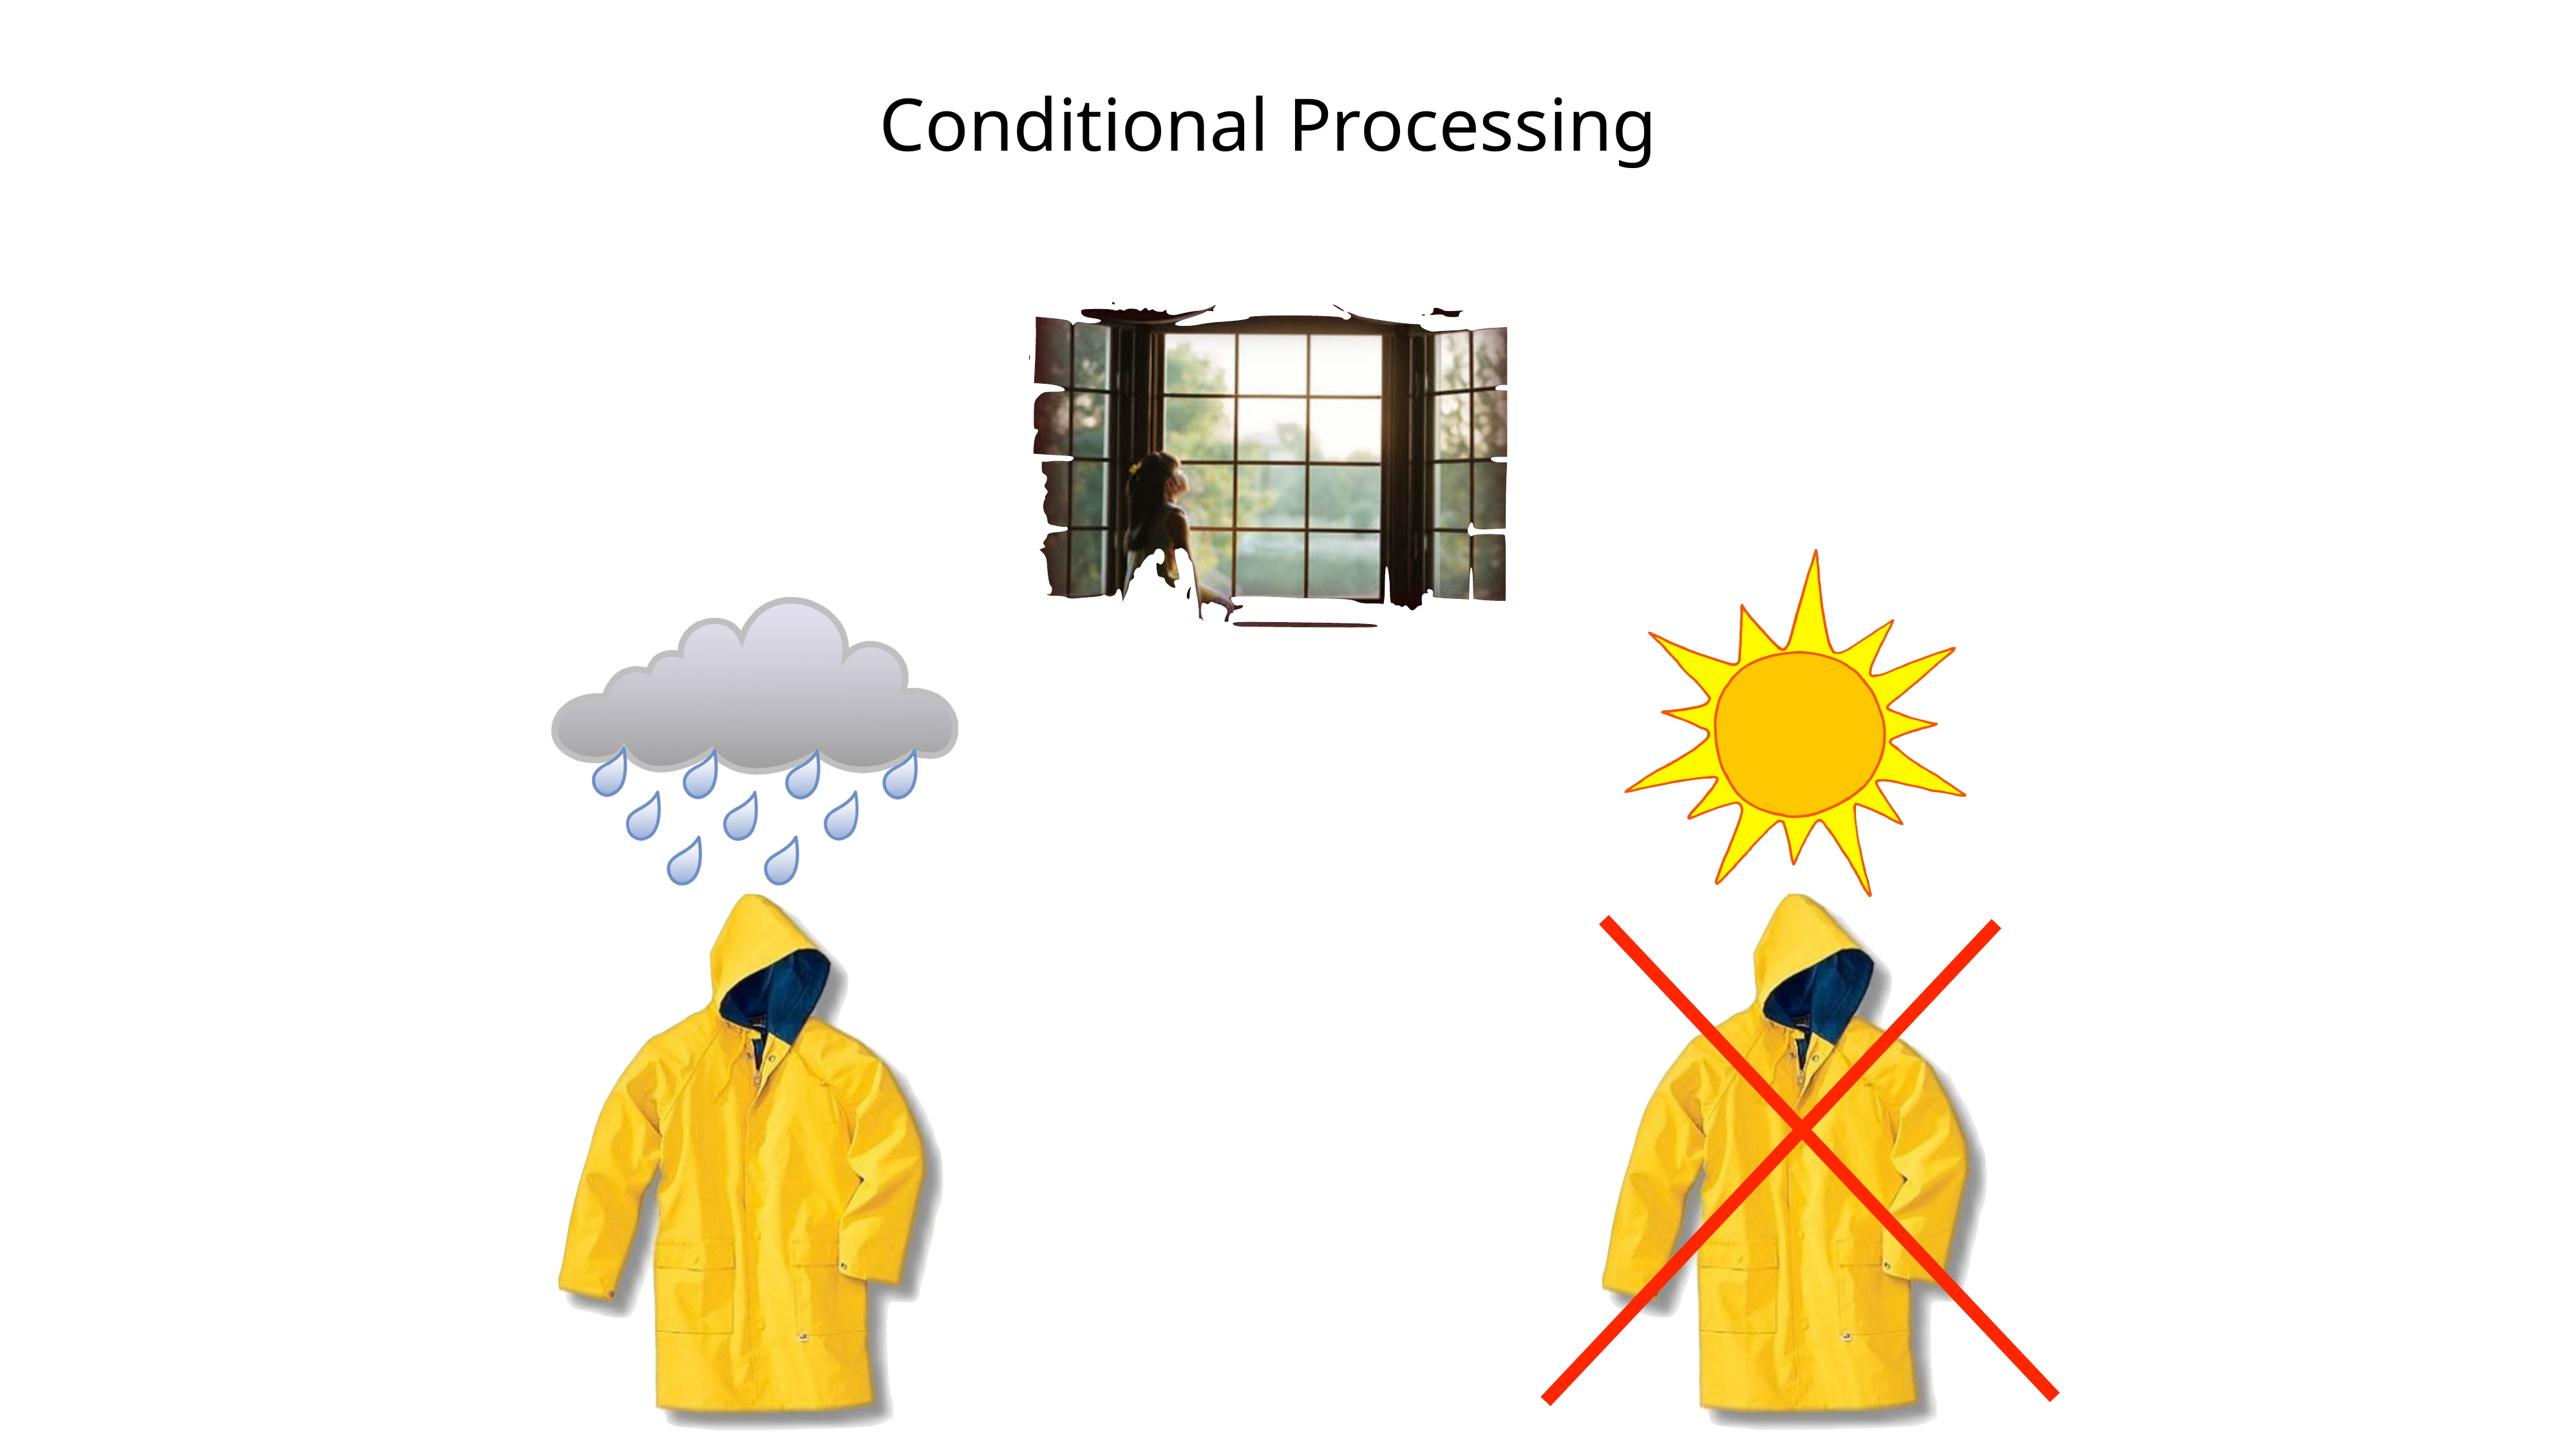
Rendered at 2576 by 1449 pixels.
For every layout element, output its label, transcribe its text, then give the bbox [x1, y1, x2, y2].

picture [1602, 549, 1987, 1430]
text_box Conditional Processing [874, 73, 1663, 171]
picture [551, 596, 958, 886]
picture [1028, 301, 1508, 628]
picture [558, 893, 943, 1431]
